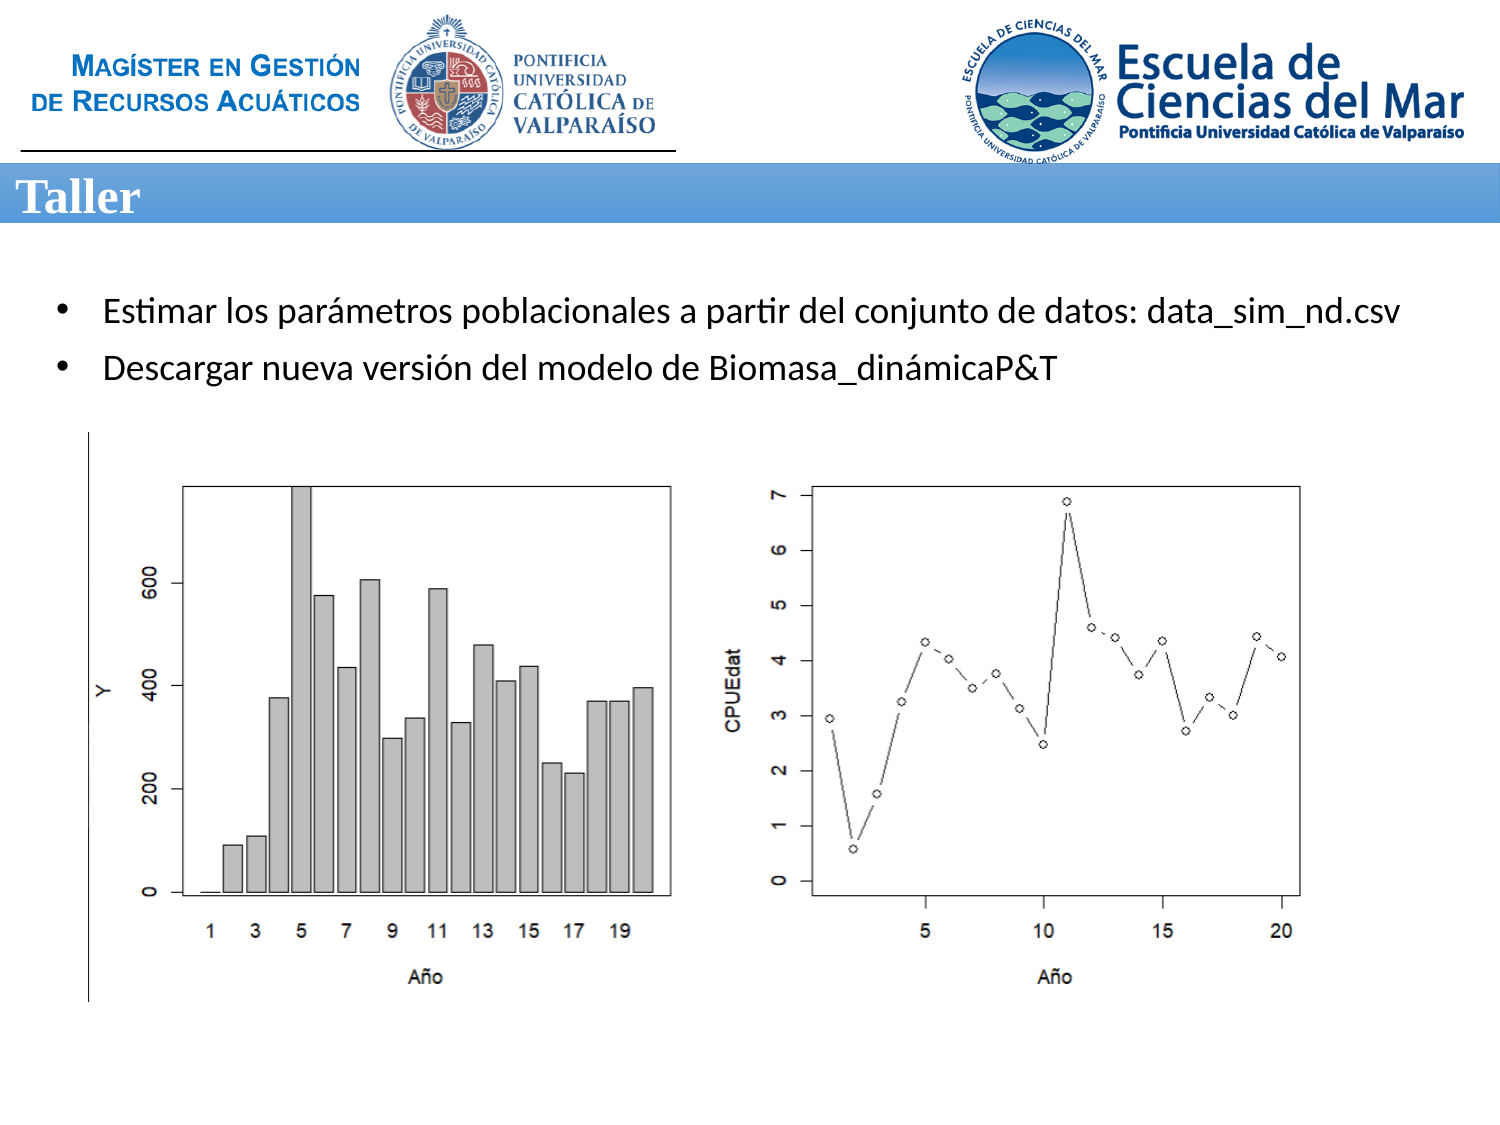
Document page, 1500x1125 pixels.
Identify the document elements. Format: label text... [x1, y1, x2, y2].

picture [962, 19, 1464, 164]
text_box Taller [0, 163, 1500, 223]
picture [20, 14, 676, 165]
picture [88, 432, 1341, 1002]
text_box Estimar los parámetros poblacionales a partir del conjunto de datos: data_sim_nd.csv [41, 278, 1436, 335]
text_box Descargar nueva versión del modelo de Biomasa_dinámicaP&T [41, 335, 1485, 396]
